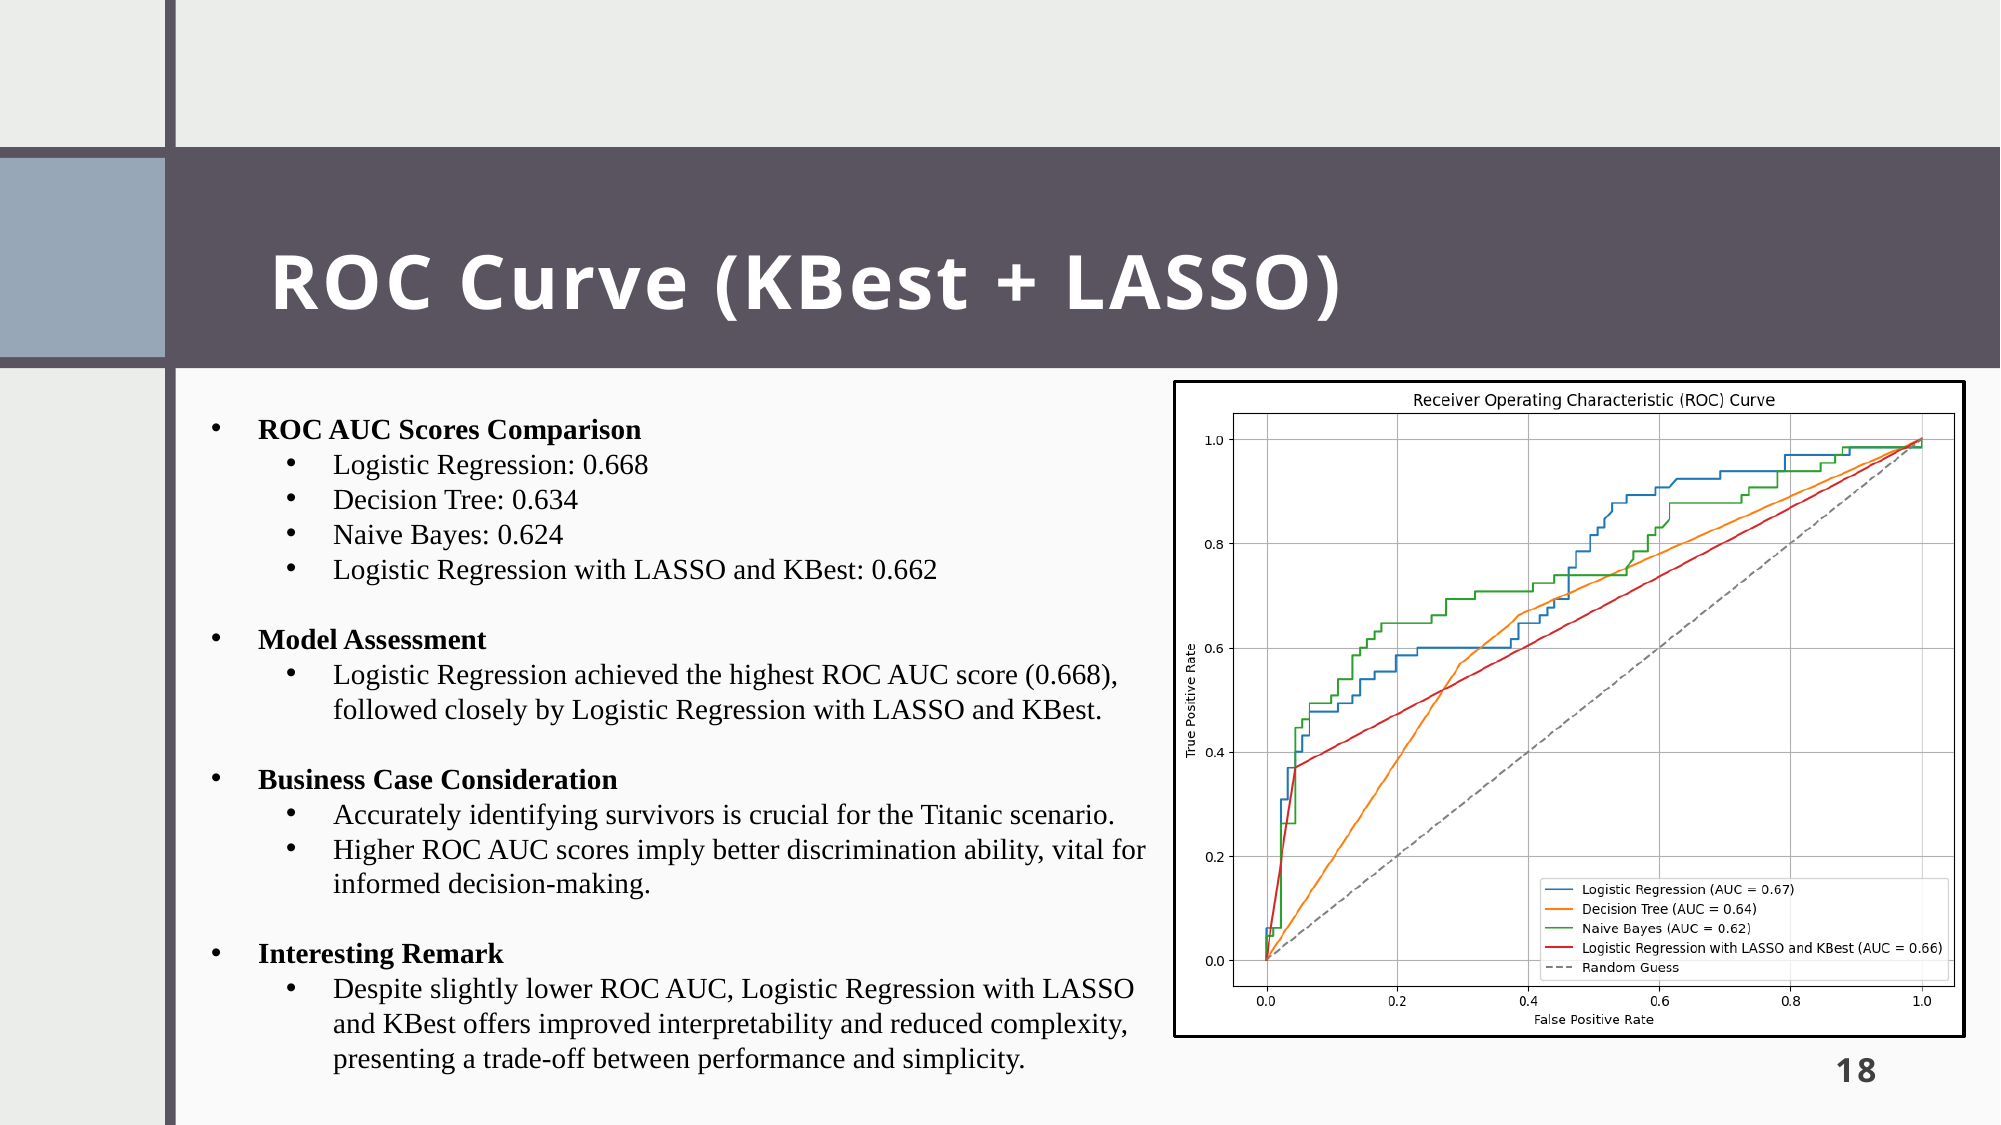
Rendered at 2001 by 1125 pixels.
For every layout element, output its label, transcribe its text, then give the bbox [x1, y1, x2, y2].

text_box ROC AUC Scores Comparison Logistic Regression: 0.668 Decision Tree: 0.634 Naive Bayes: 0.624 Logistic Regression with LASSO and KBest: 0.662 Model Assessment Logistic Regression achieved the highest ROC AUC score (0.668), followed closely by Logistic Regression with LASSO and KBest. Business Case Consideration Accurately identifying survivors is crucial for the Titanic scenario. Higher ROC AUC scores imply better discrimination ability, vital for informed decision-making. Interesting Remark Despite slightly lower ROC AUC, Logistic Regression with LASSO and KBest offers improved interpretability and reduced complexity, presenting a trade-off between performance and simplicity. [196, 402, 1177, 1082]
picture [1175, 383, 1963, 1036]
title ROC Curve (KBest + LASSO) [251, 171, 1895, 341]
slide_number 18 [1733, 1038, 1895, 1110]
